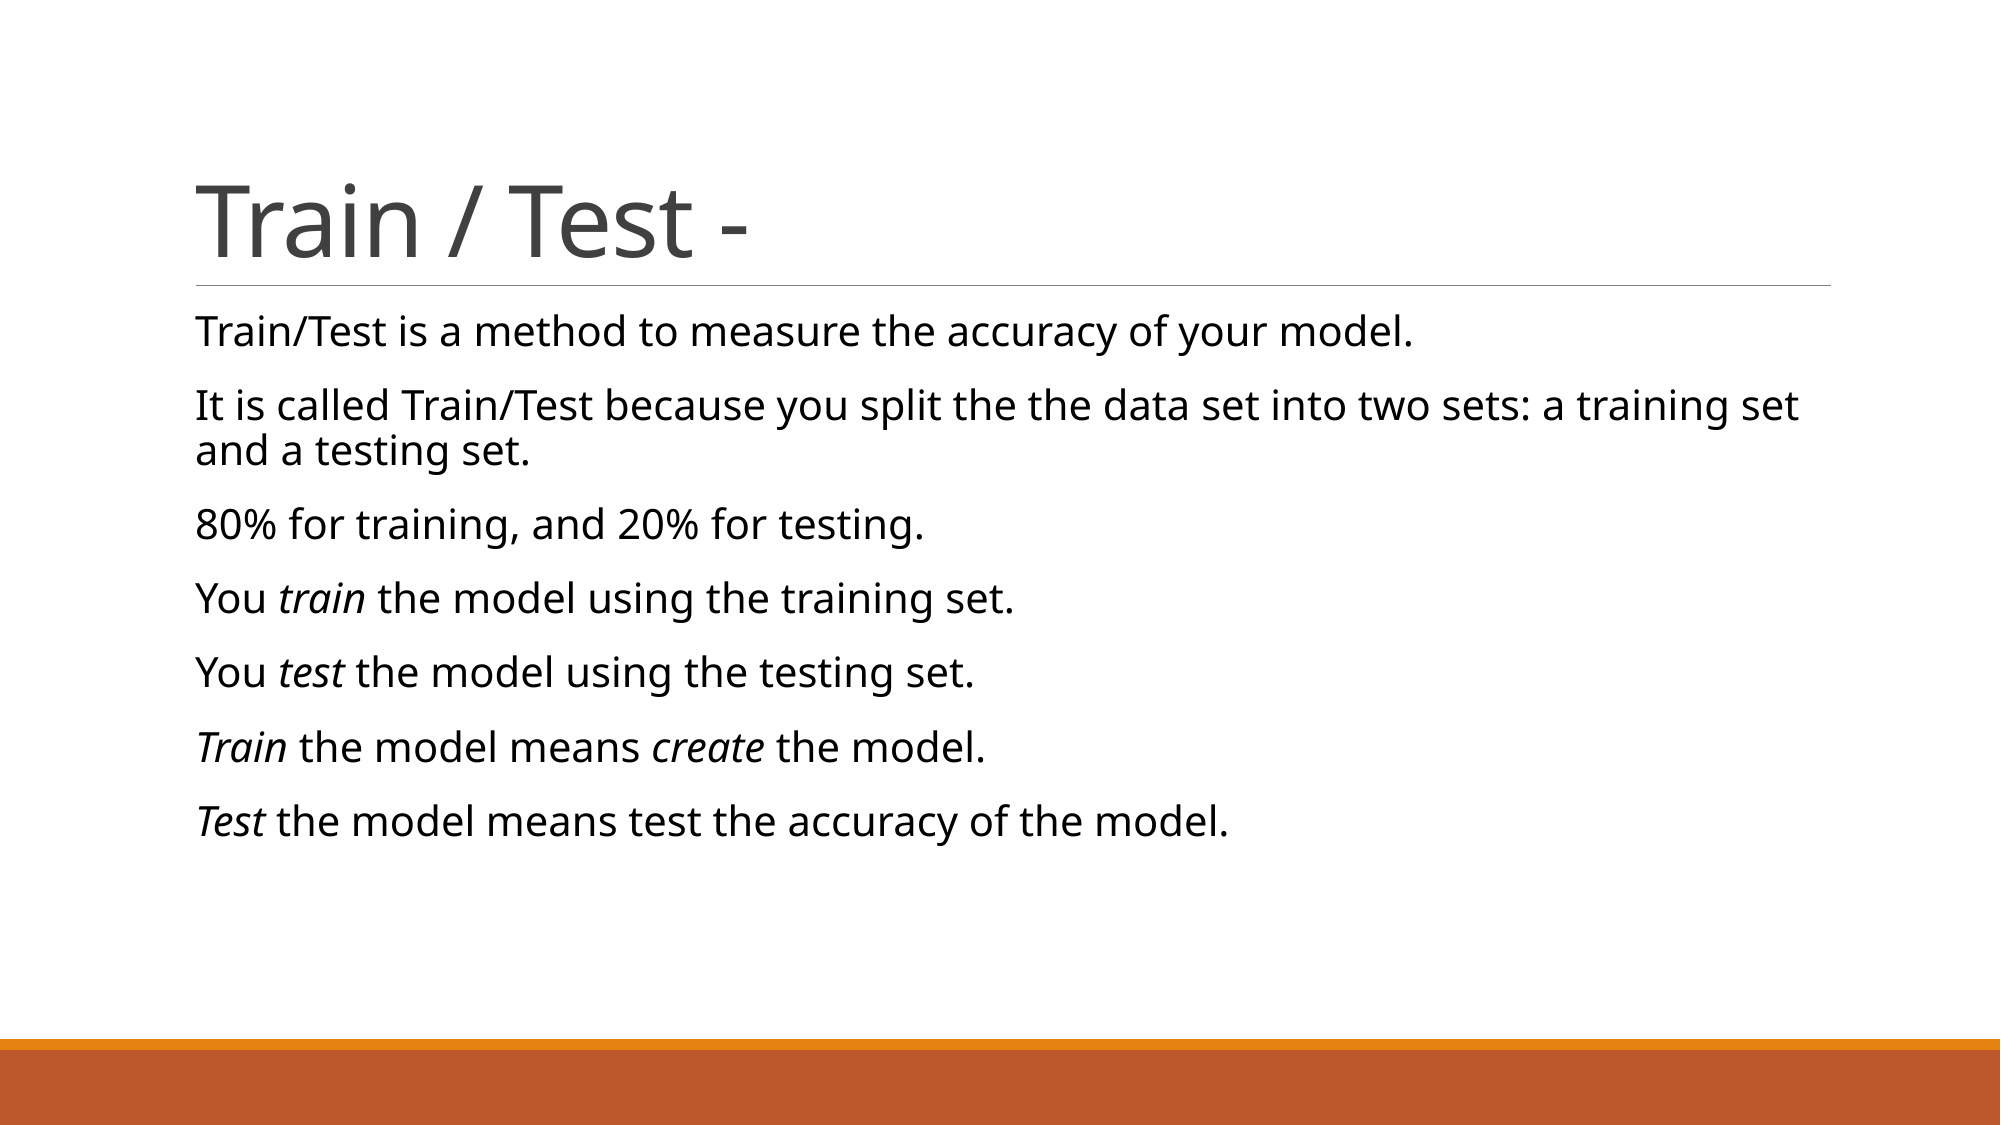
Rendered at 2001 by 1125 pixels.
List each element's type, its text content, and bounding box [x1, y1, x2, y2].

title Train / Test - [180, 47, 1830, 285]
list Train/Test is a method to measure the accuracy of your model. It is called Train/Test because you split the the data set into two sets: a training set and a testing set. 80% for training, and 20% for testing. You train the model using the training set. You test the model using the testing set. Train the model means create the model. Test the model means test the accuracy of the model. [180, 302, 1830, 963]
